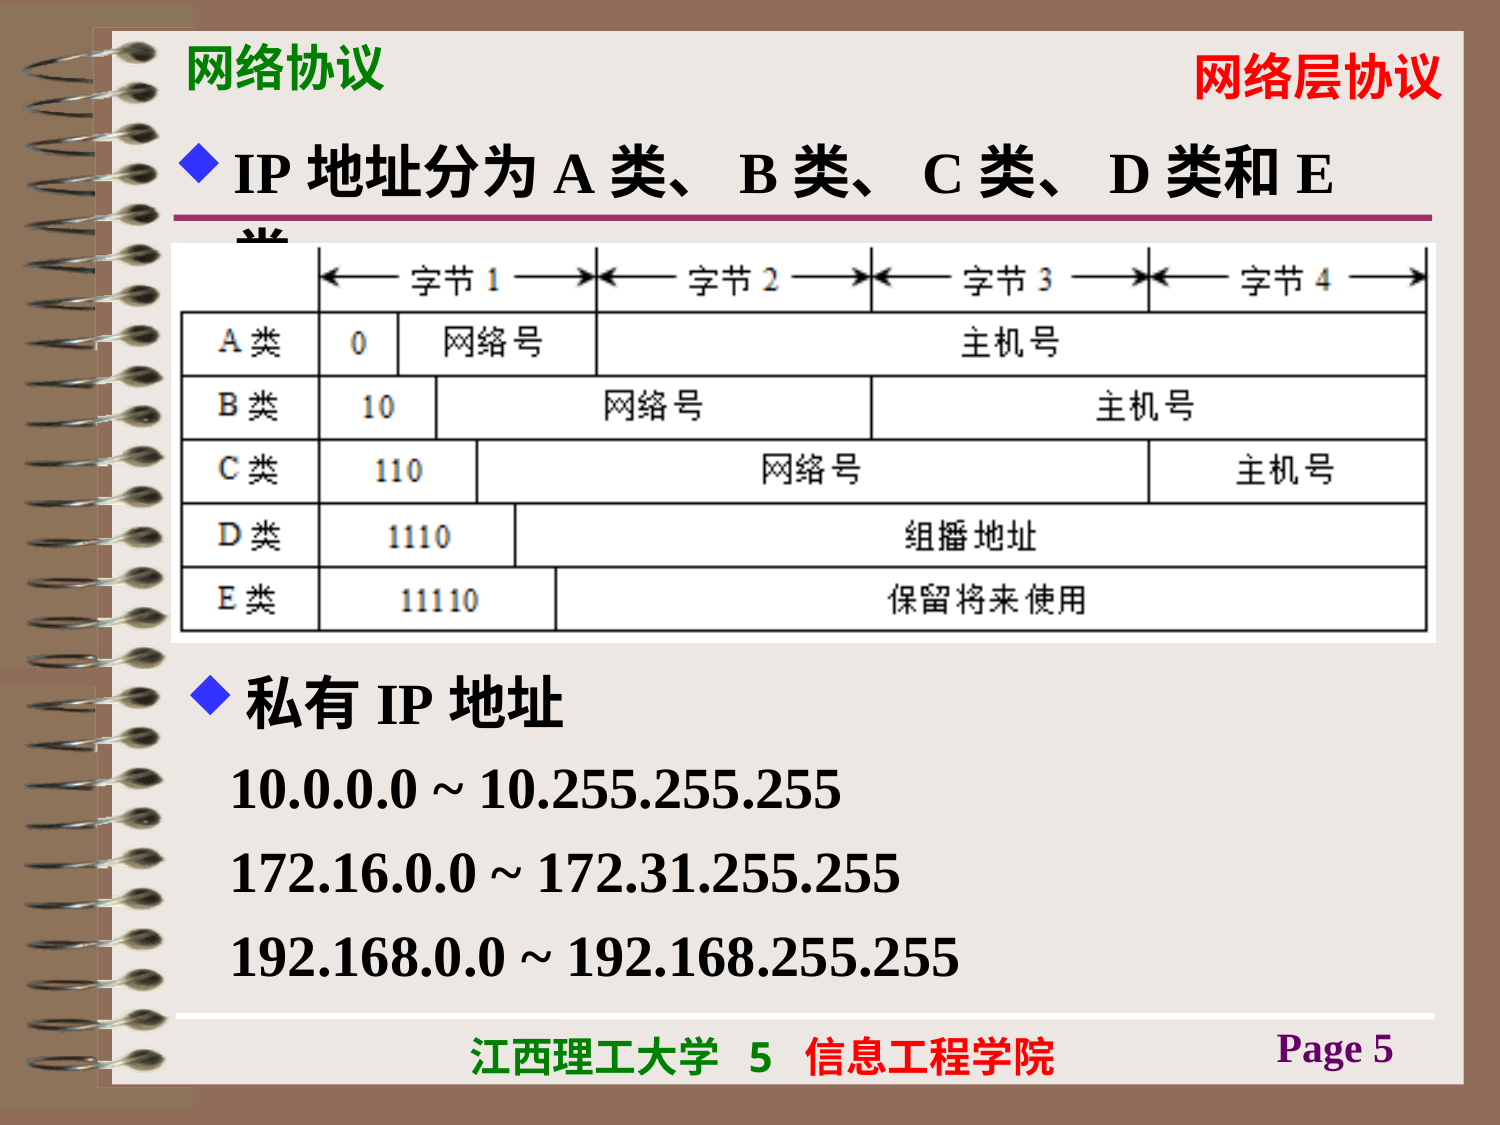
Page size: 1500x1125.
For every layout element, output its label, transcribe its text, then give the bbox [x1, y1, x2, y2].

picture [0, 686, 194, 1109]
list IP地址分为A类、B类、C类、D类和E类 [159, 113, 1410, 244]
text_box 私有IP地址 10.0.0.0 ~ 10.255.255.255 172.16.0.0 ~ 172.31.255.255 192.168.0.0 ~ 192.168.255.255 [171, 652, 1305, 1000]
picture [0, 3, 1436, 669]
slide_number Page 5 [1196, 1013, 1410, 1066]
